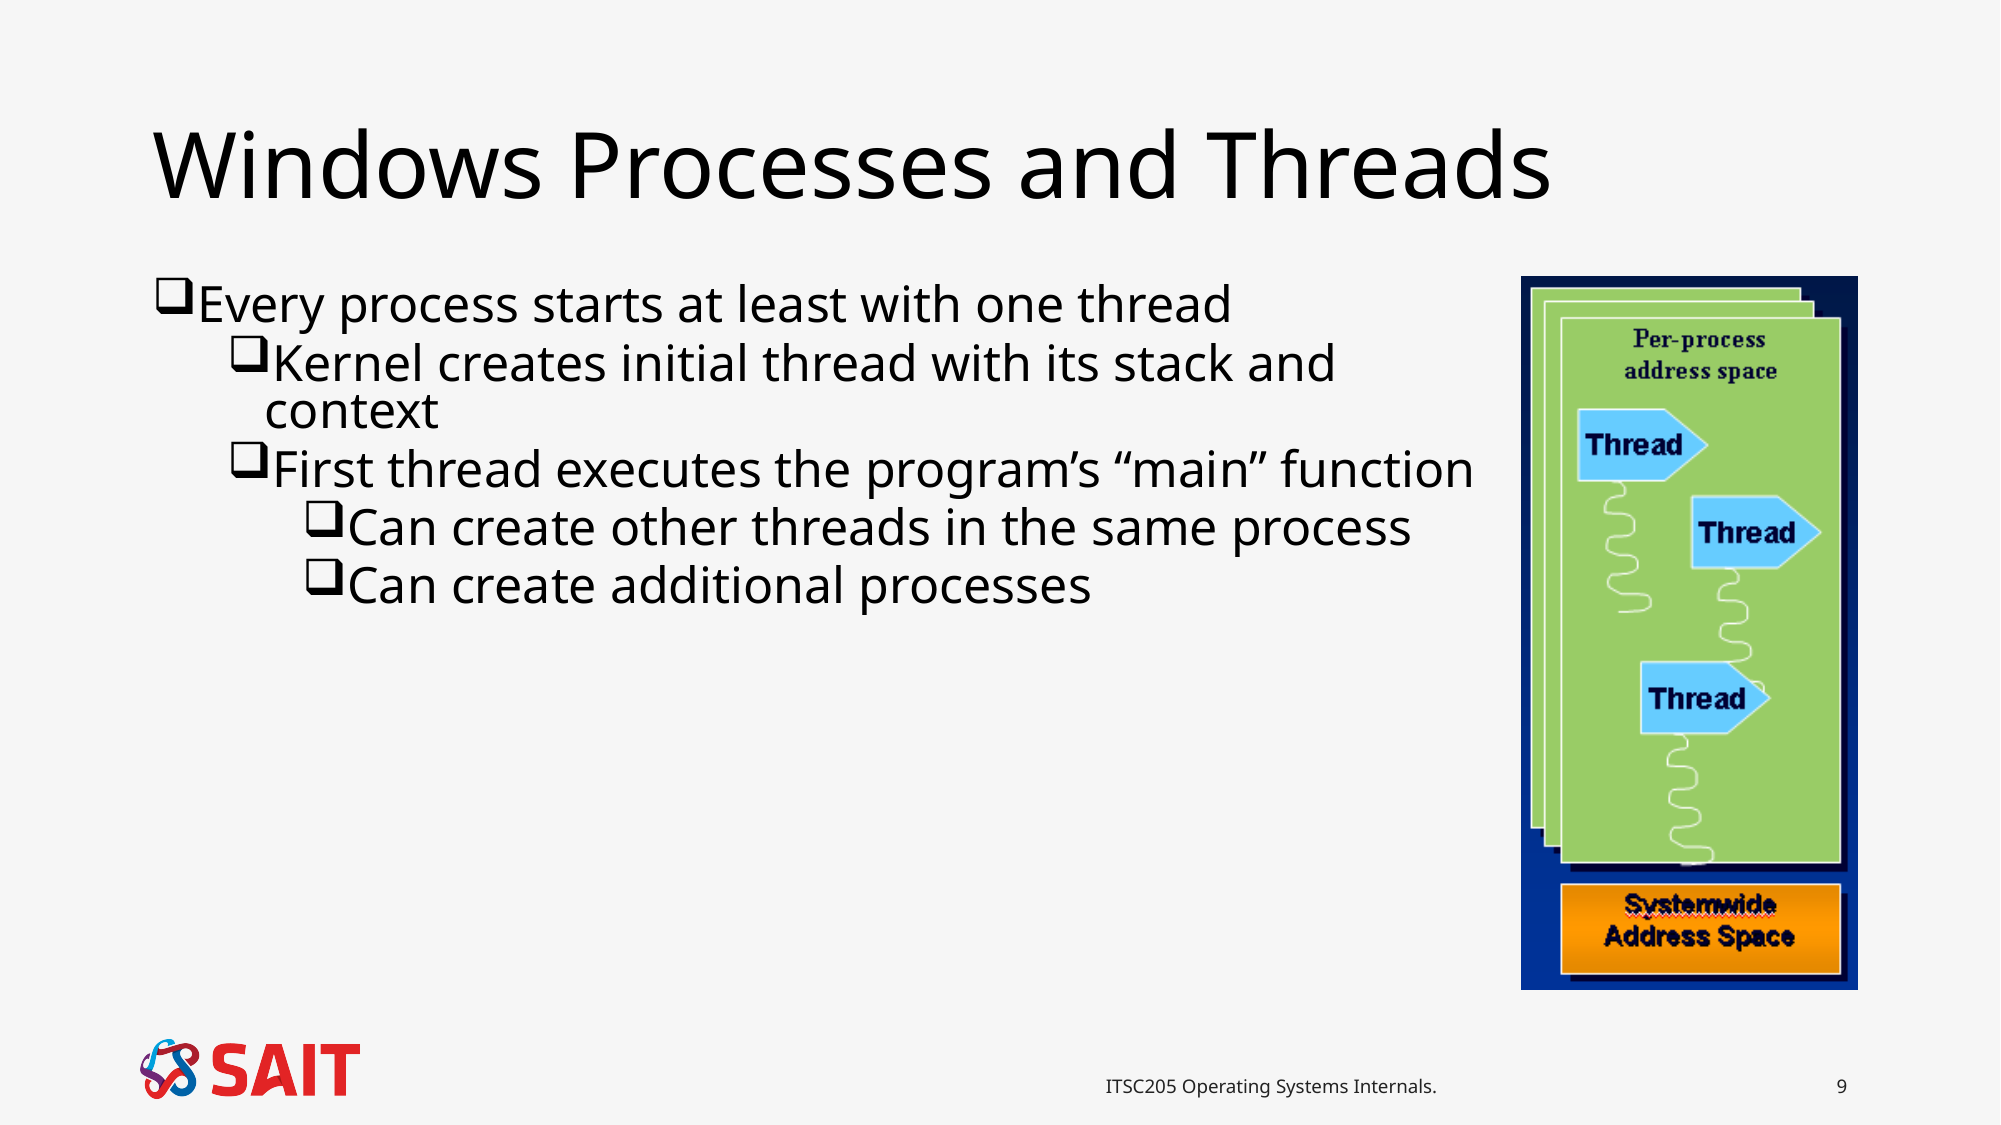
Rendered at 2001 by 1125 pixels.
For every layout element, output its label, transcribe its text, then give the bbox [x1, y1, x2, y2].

title Windows Processes and Threads [137, 59, 1863, 278]
picture [114, 1013, 386, 1125]
slide_number 9 [1718, 1048, 1863, 1109]
picture [1521, 276, 1858, 990]
footer ITSC205 Operating Systems Internals. [858, 1048, 1690, 1109]
list Every process starts at least with one thread Kernel creates initial thread with its stack and context First thread executes the program’s “main” function Can create other threads in the same process Can create additional processes [137, 276, 1494, 991]
